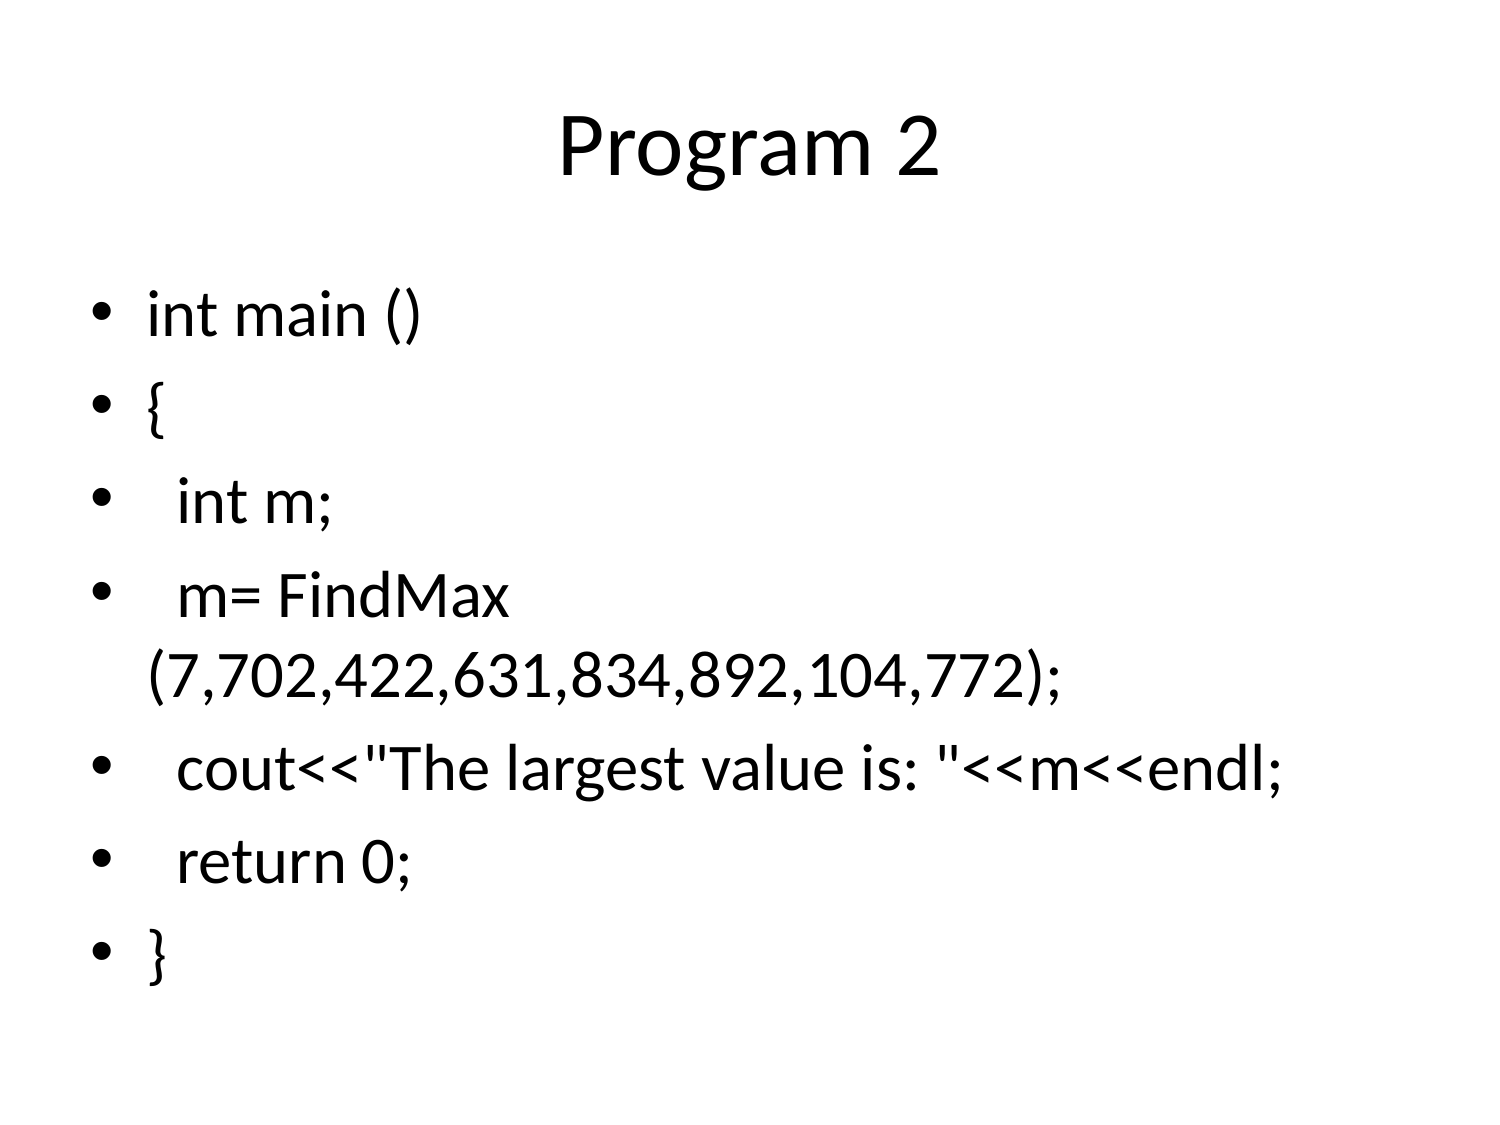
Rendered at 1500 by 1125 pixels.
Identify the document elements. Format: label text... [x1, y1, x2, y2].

title Program 2 [75, 45, 1425, 233]
list int main () { int m; m= FindMax (7,702,422,631,834,892,104,772); cout<<"The largest value is: "<<m<<endl; return 0; } [75, 262, 1425, 1005]
